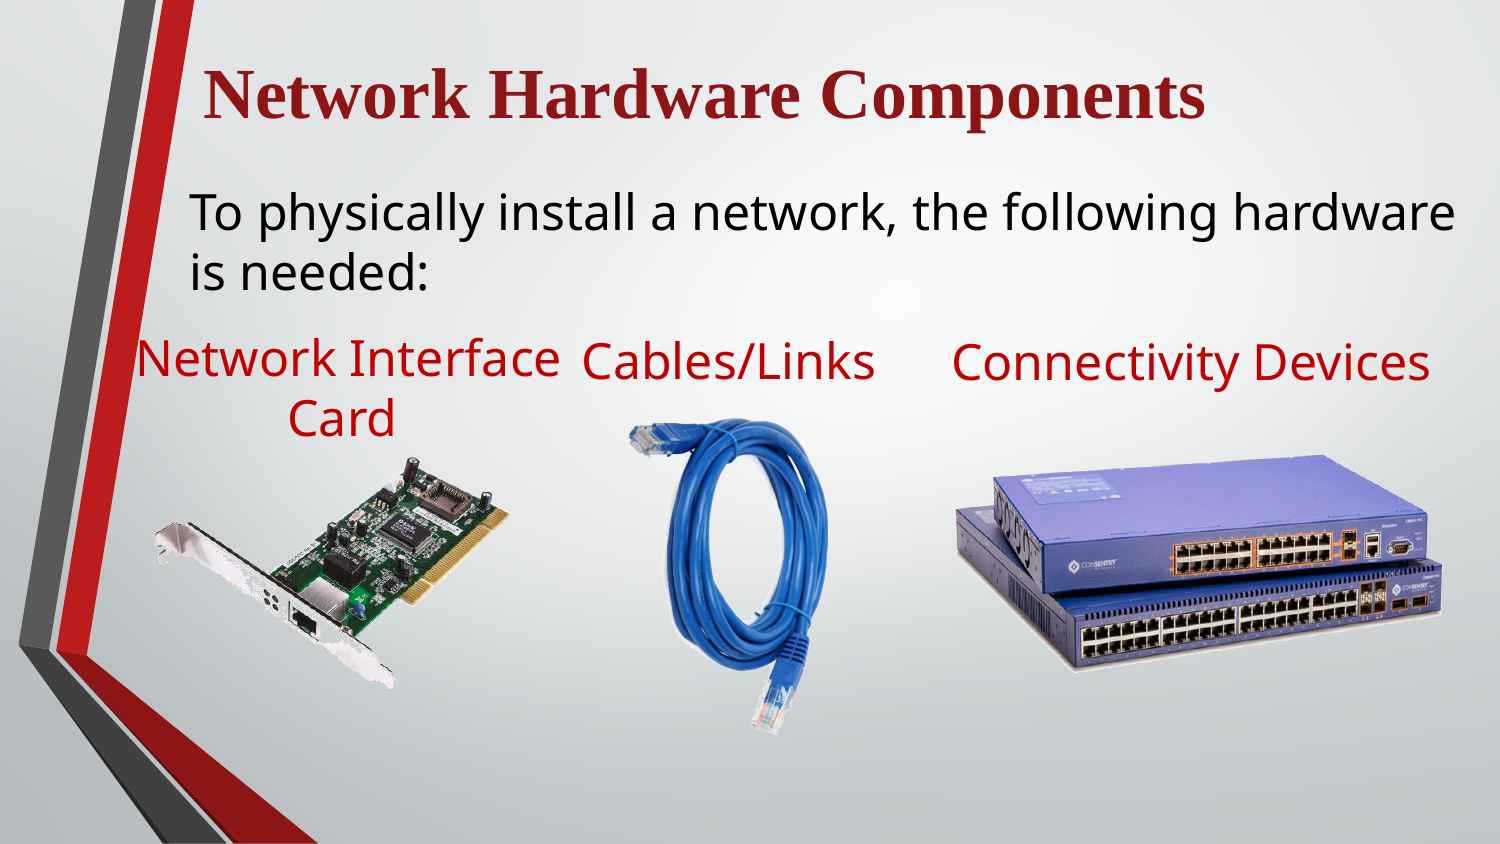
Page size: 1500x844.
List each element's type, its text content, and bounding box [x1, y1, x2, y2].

text_box Connectivity Devices [936, 322, 1447, 410]
text_box To physically install a network, the following hardware is needed: [174, 172, 1488, 261]
picture [949, 446, 1447, 681]
text_box Network Hardware Components [203, 42, 1500, 136]
picture [558, 401, 893, 735]
picture [143, 446, 520, 700]
text_box Cables/Links [474, 321, 985, 410]
text_box Network Interface Card [94, 319, 604, 407]
